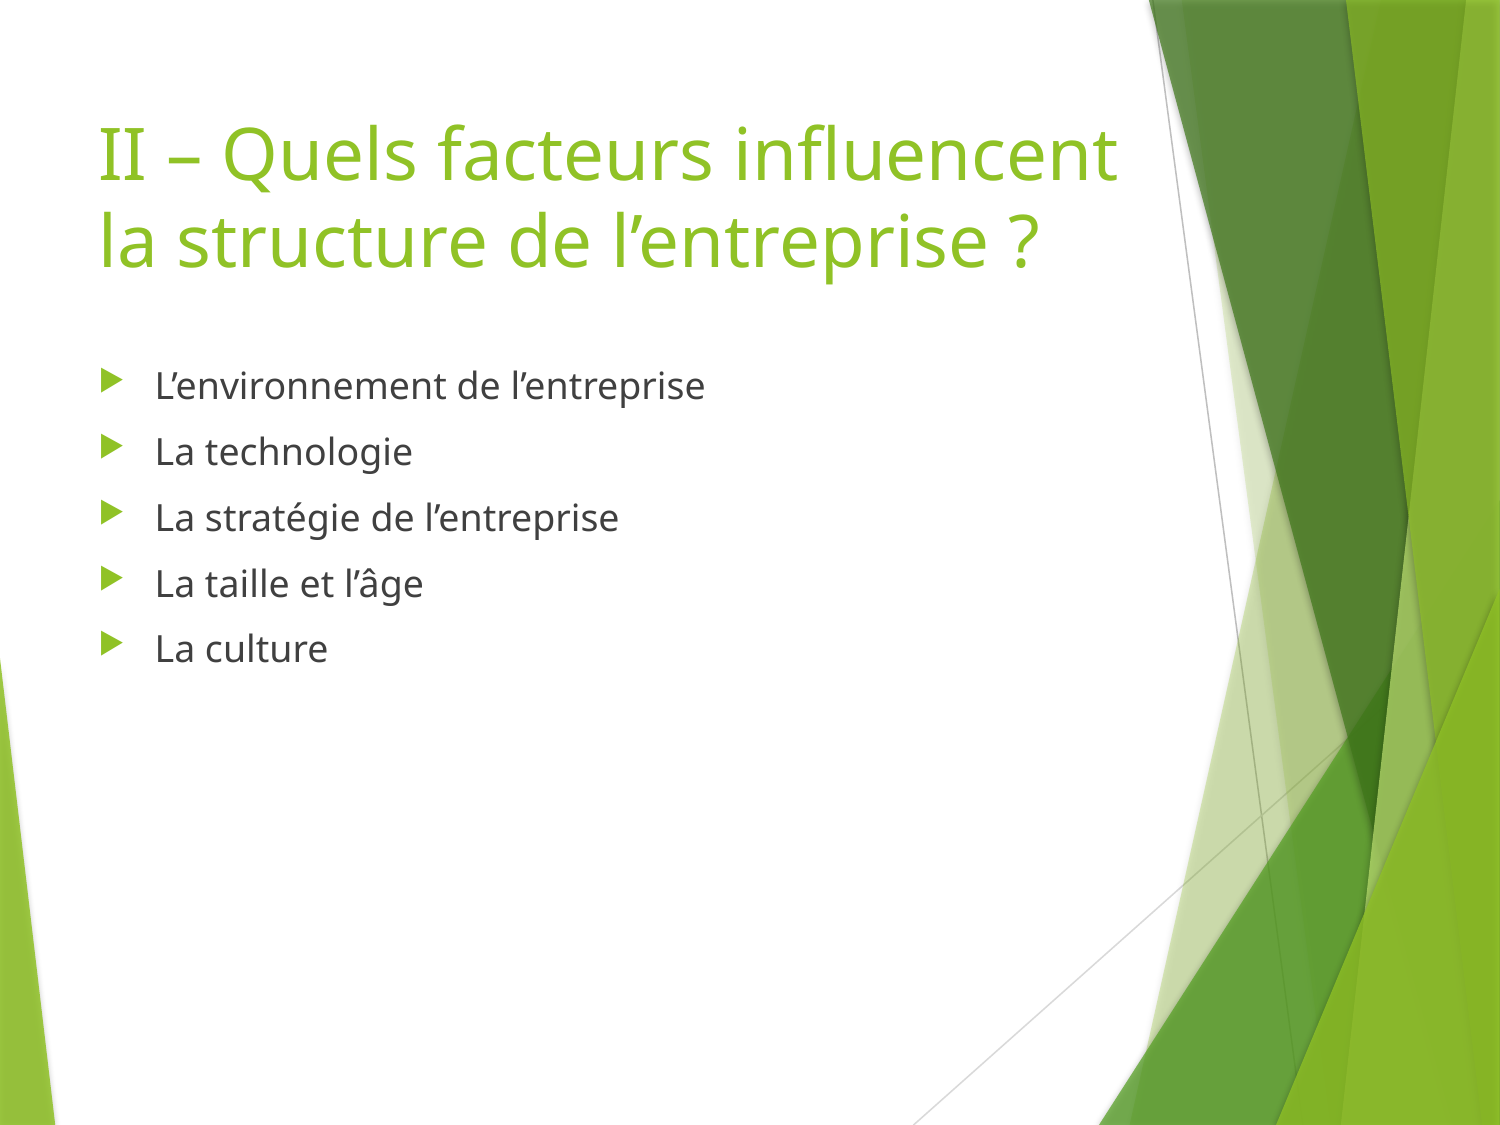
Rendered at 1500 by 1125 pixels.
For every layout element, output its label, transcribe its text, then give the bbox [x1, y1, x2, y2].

title II – Quels facteurs influencent la structure de l’entreprise ? [83, 99, 1141, 317]
list L’environnement de l’entreprise La technologie La stratégie de l’entreprise La taille et l’âge La culture [83, 354, 1141, 992]
